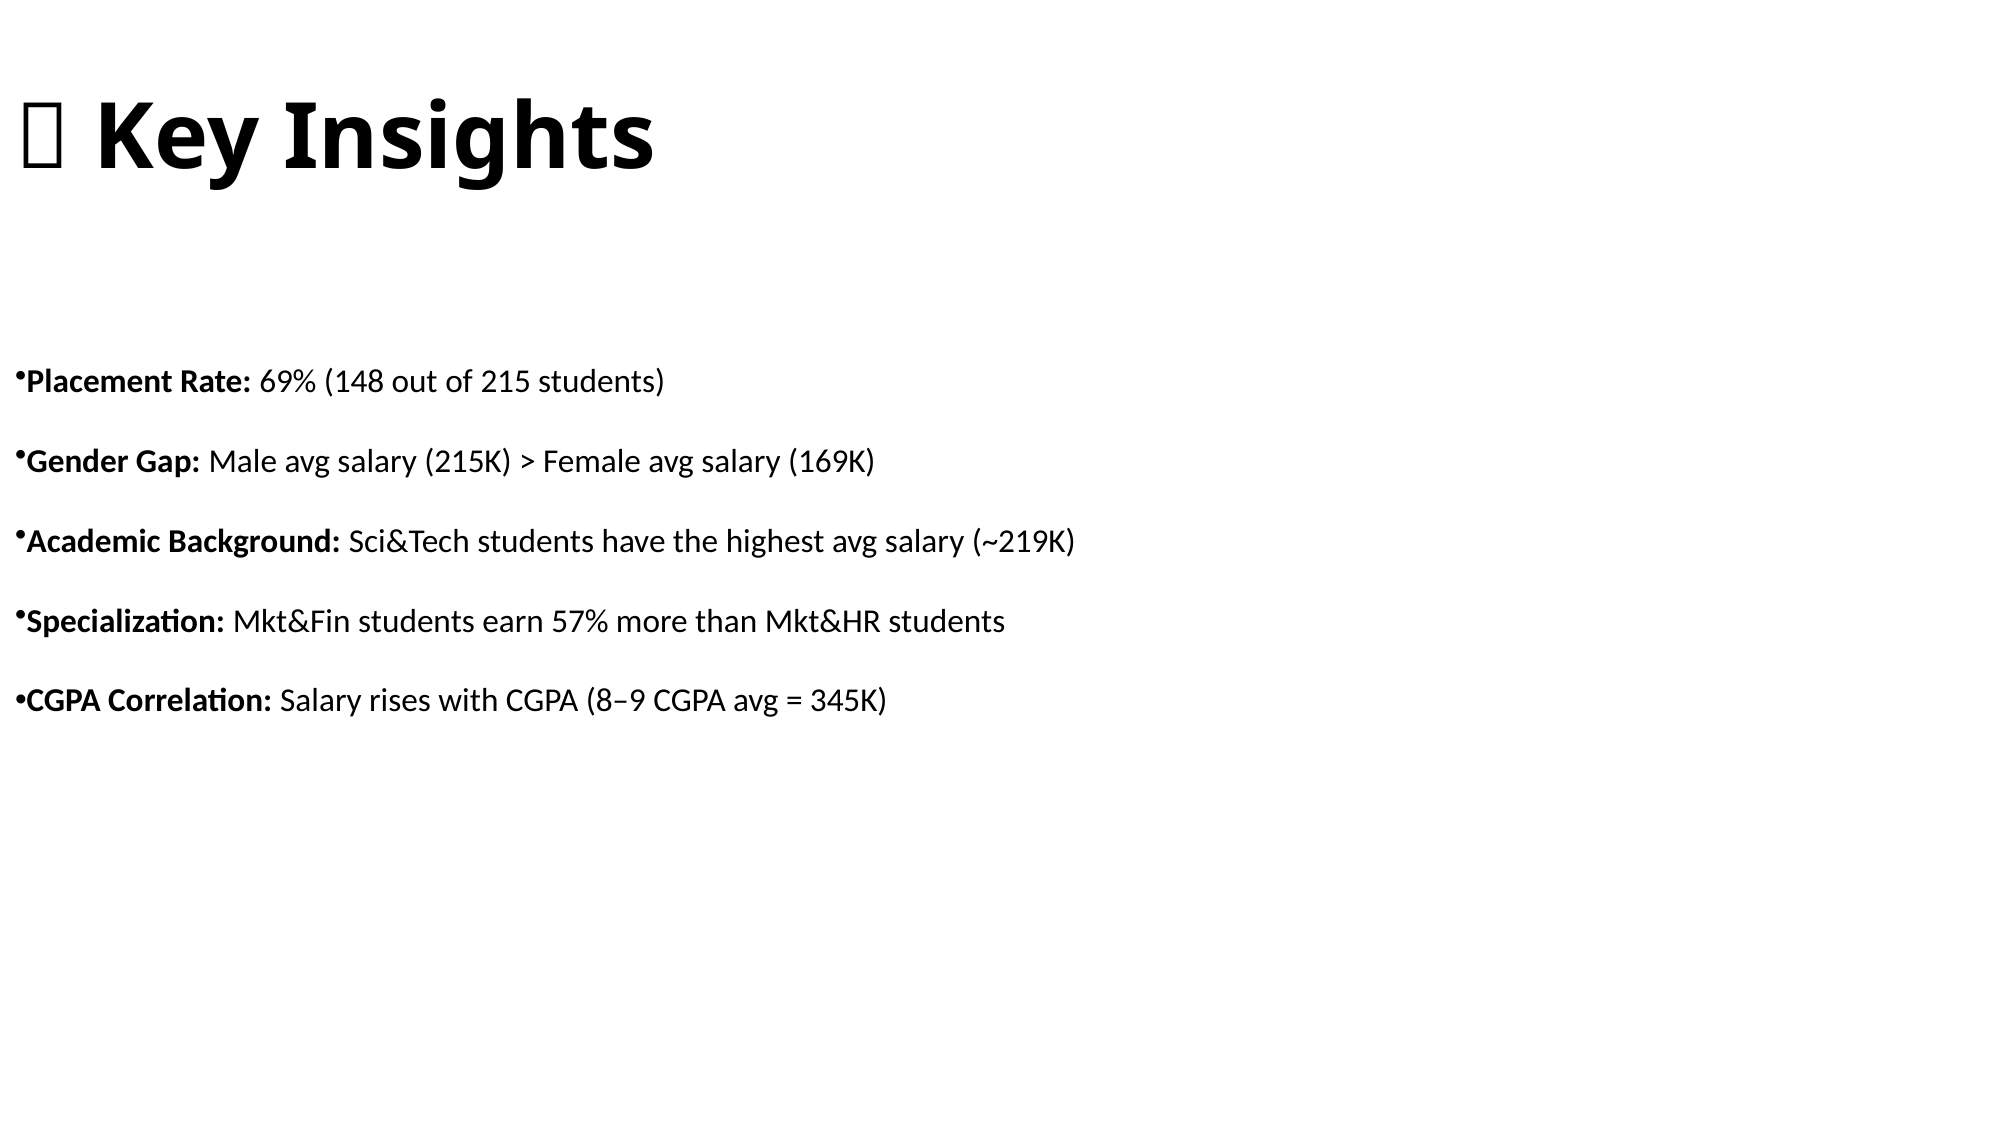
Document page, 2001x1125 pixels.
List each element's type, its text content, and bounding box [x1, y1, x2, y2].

title 💡 Key Insights [0, 0, 2000, 212]
list Placement Rate: 69% (148 out of 215 students) Gender Gap: Male avg salary (215K) > Female avg salary (169K) Academic Background: Sci&Tech students have the highest avg salary (~219K) Specialization: Mkt&Fin students earn 57% more than Mkt&HR students CGPA Correlation: Salary rises with CGPA (8–9 CGPA avg = 345K) [0, 212, 2000, 866]
